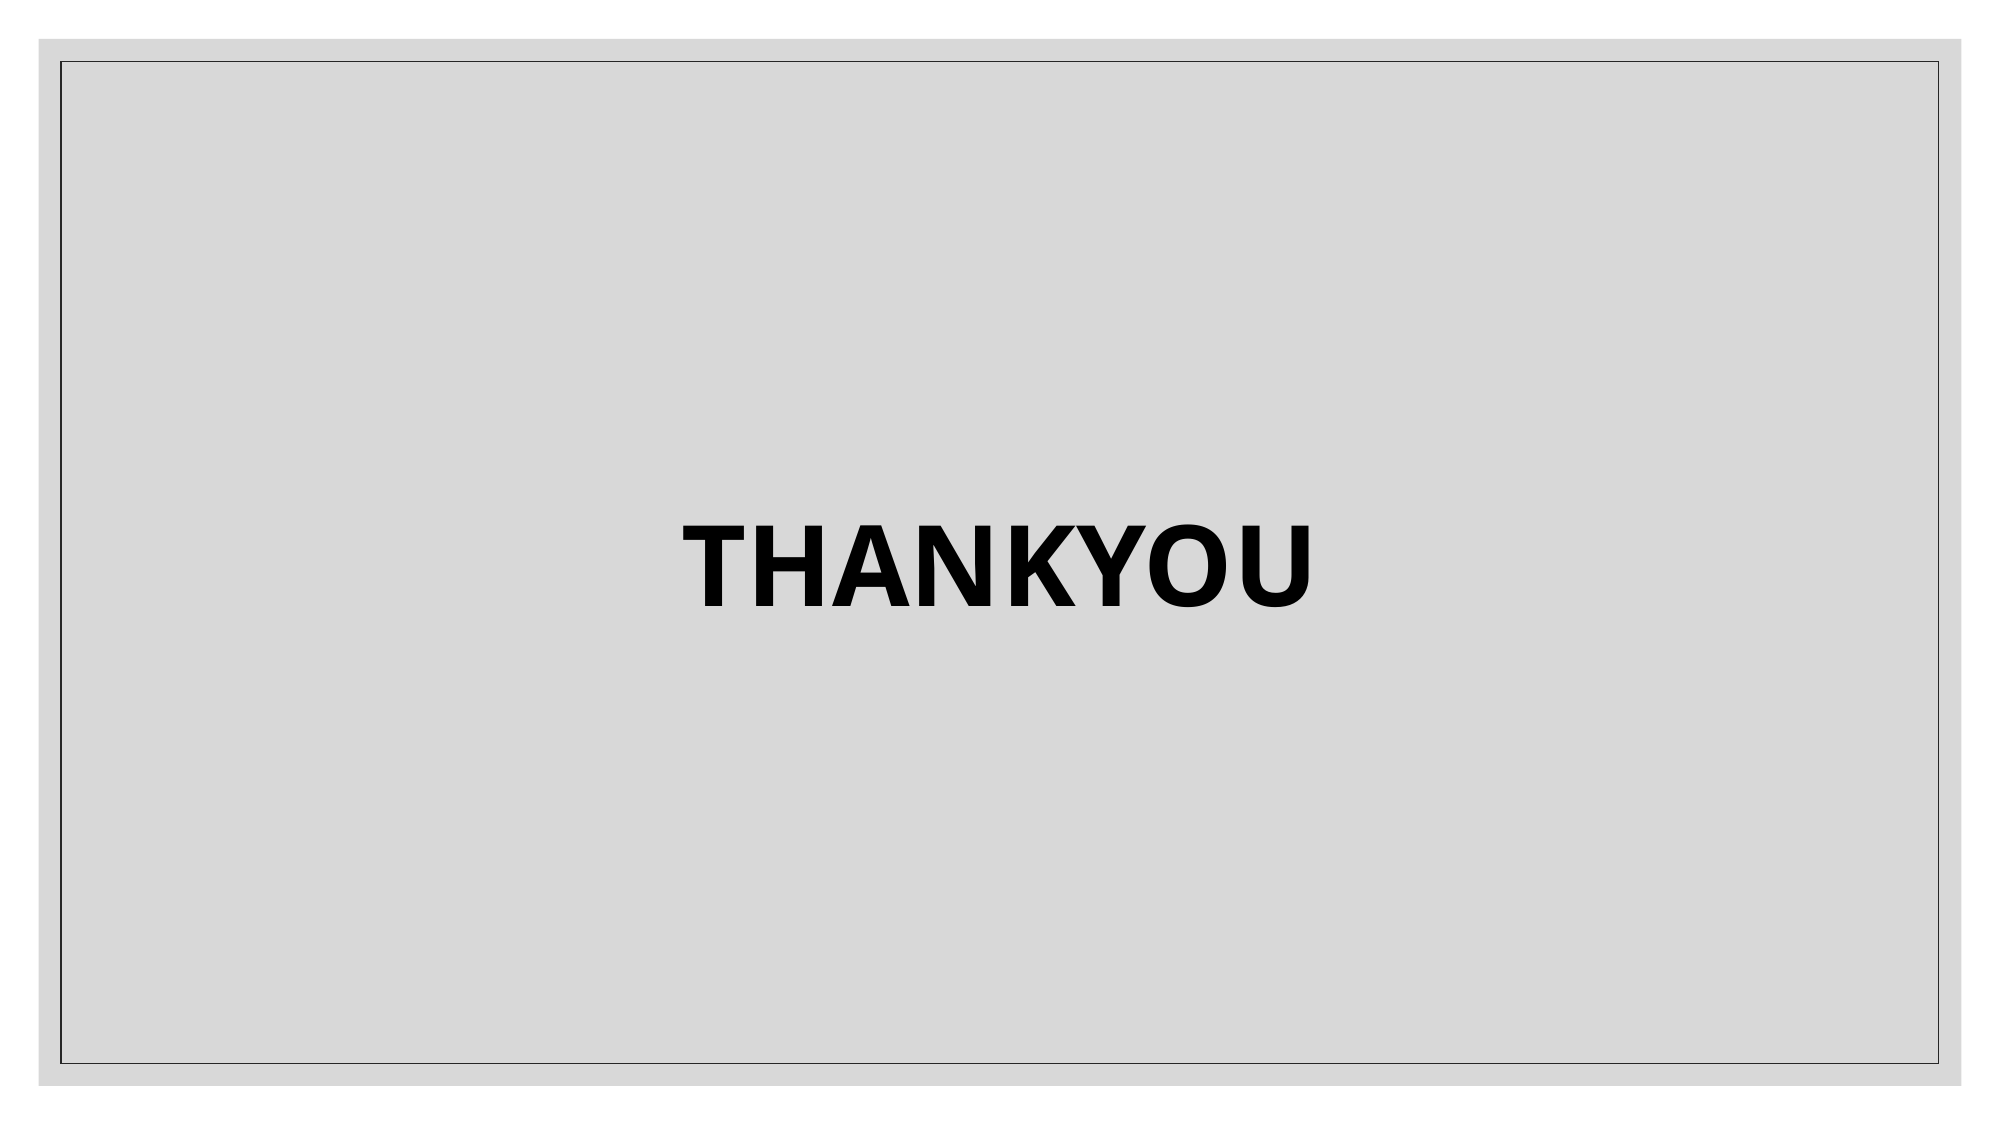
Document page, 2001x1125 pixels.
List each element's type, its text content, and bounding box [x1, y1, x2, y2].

text_box THANKYOU [666, 486, 1334, 637]
